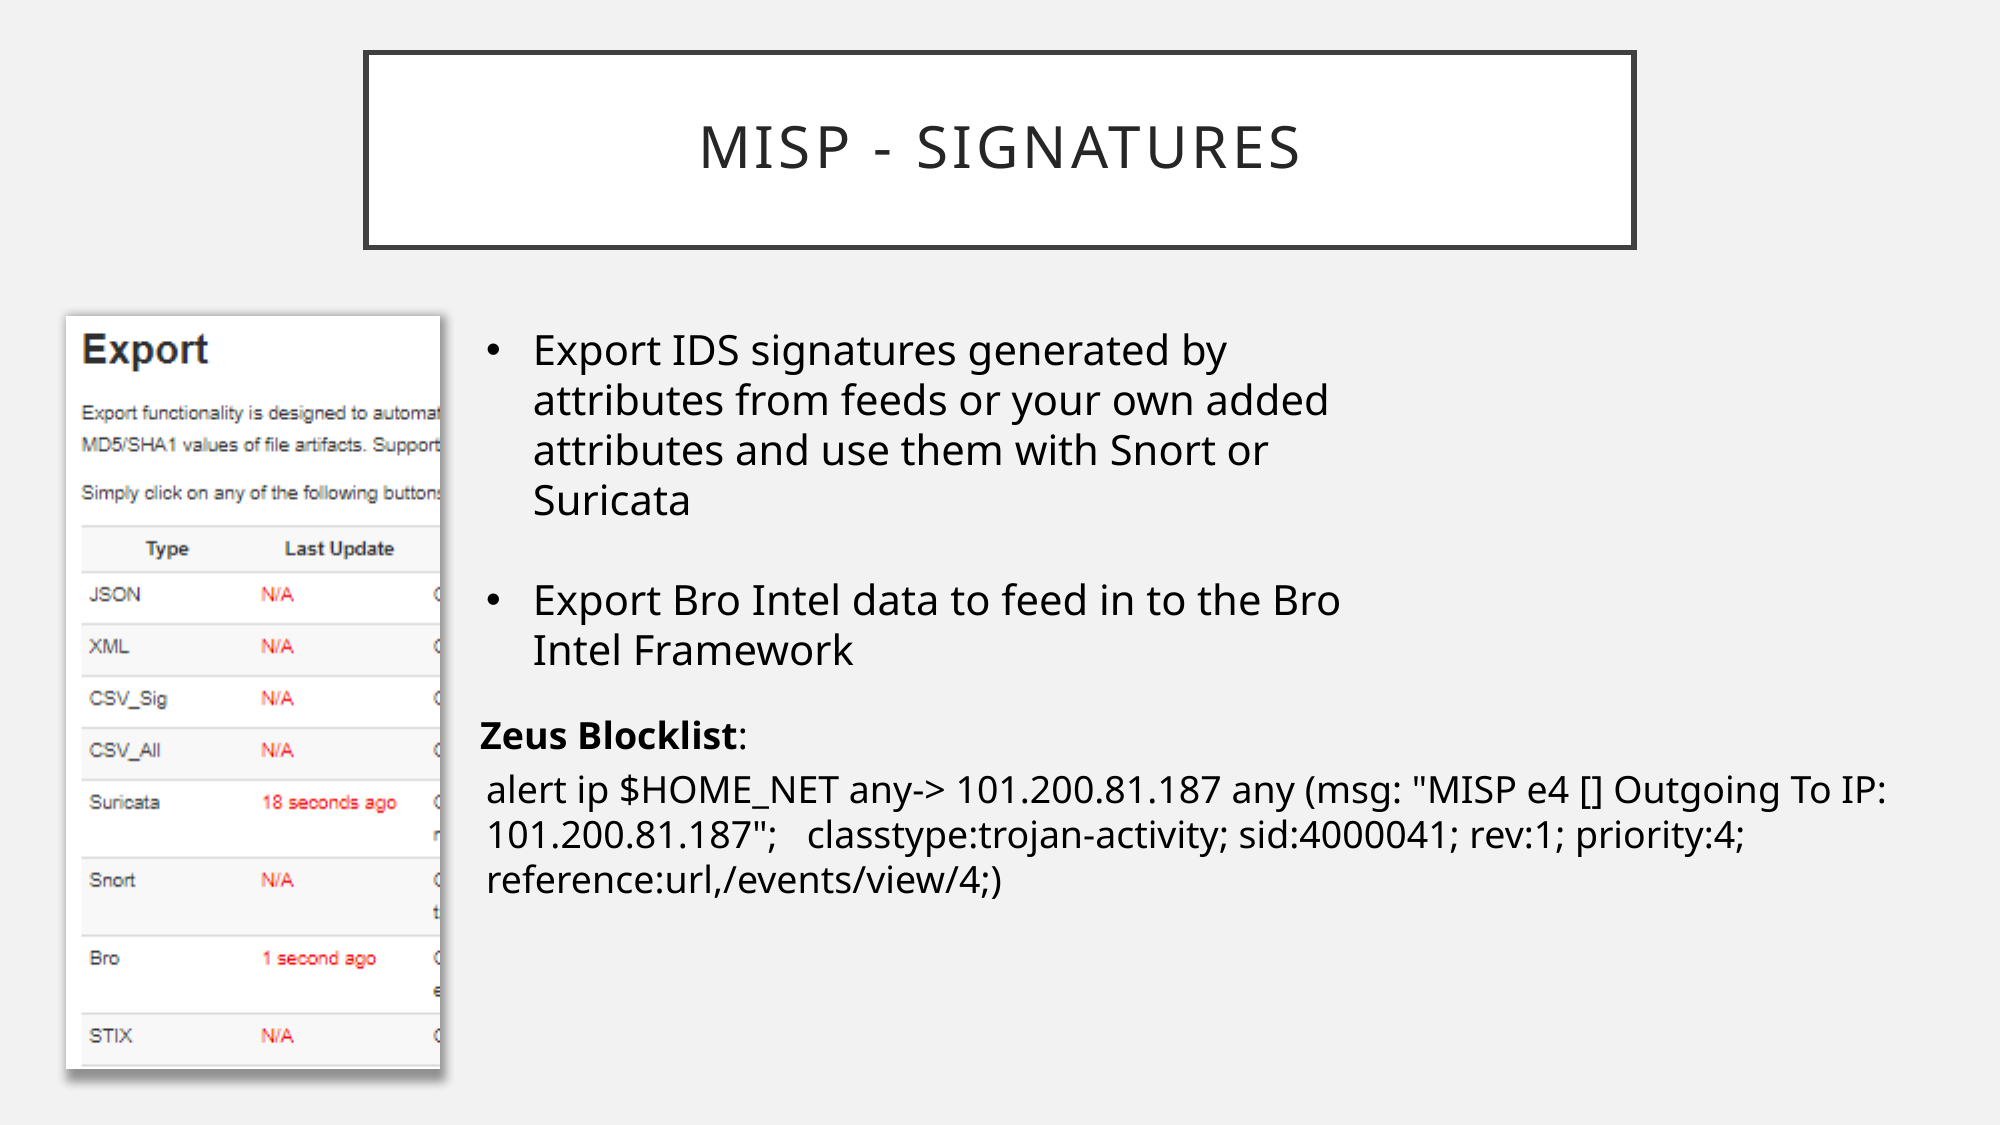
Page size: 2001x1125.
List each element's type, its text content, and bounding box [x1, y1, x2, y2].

text_box alert ip $HOME_NET any-> 101.200.81.187 any (msg: "MISP e4 [] Outgoing To IP: 101.200.81.187"; classtype:trojan-activity; sid:4000041; rev:1; priority:4; reference:url,/events/view/4;) [471, 758, 2000, 909]
title MISP - SIGNATURES [363, 50, 1637, 250]
text_box Export IDS signatures generated by attributes from feeds or your own added attributes and use them with Snort or Suricata Export Bro Intel data to feed in to the Bro Intel Framework [471, 316, 1394, 727]
picture [66, 316, 440, 1069]
text_box Zeus Blocklist: [465, 704, 763, 764]
